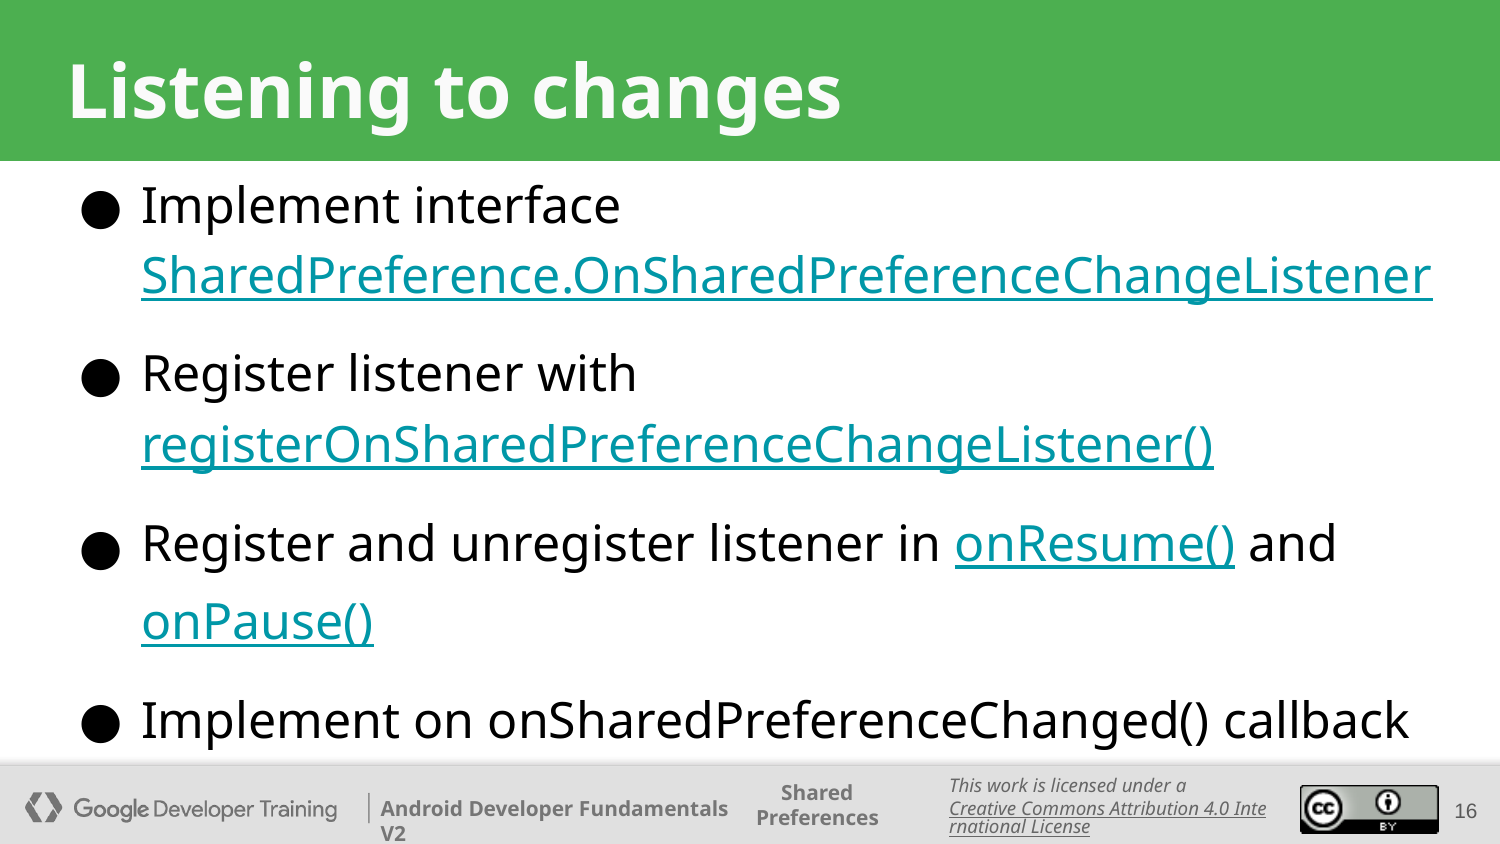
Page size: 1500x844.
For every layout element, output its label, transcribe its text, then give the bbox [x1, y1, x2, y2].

list Implement interface SharedPreference.OnSharedPreferenceChangeListener Register listener with registerOnSharedPreferenceChangeListener() Register and unregister listener in onResume() and onPause() Implement on onSharedPreferenceChanged() callback [51, 149, 1468, 738]
title Listening to changes [51, 28, 1449, 122]
slide_number ‹#› [1402, 777, 1493, 842]
picture [0, 161, 1500, 844]
